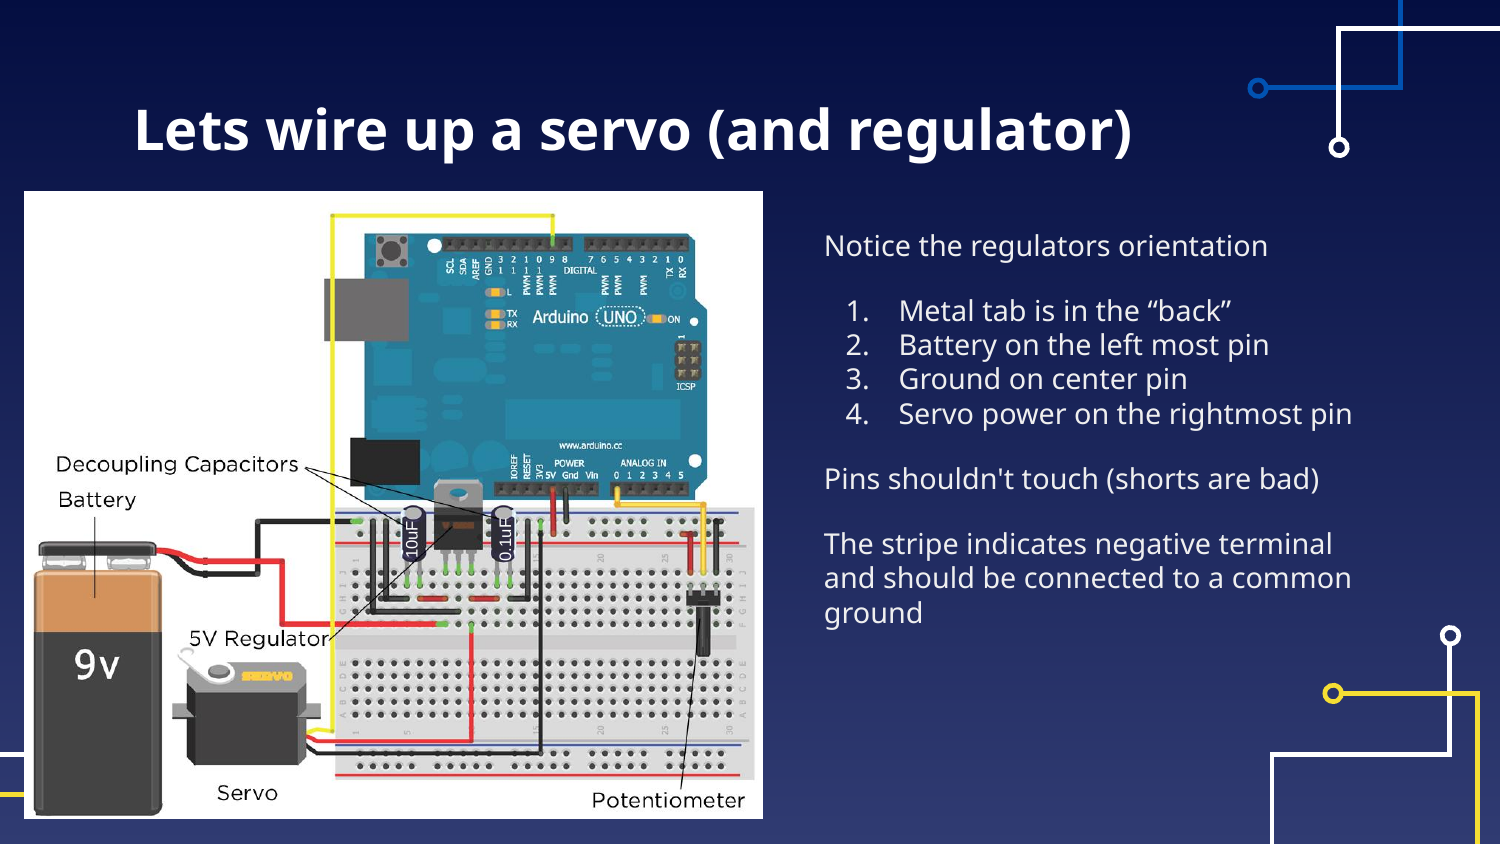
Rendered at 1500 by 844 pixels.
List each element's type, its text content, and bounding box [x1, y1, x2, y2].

picture [24, 191, 763, 819]
title Lets wire up a servo (and regulator) [118, 88, 1382, 167]
text_box Notice the regulators orientation Metal tab is in the “back” Battery on the left most pin Ground on center pin Servo power on the rightmost pin Pins shouldn't touch (shorts are bad) The stripe indicates negative terminal and should be connected to a common ground [808, 212, 1391, 647]
